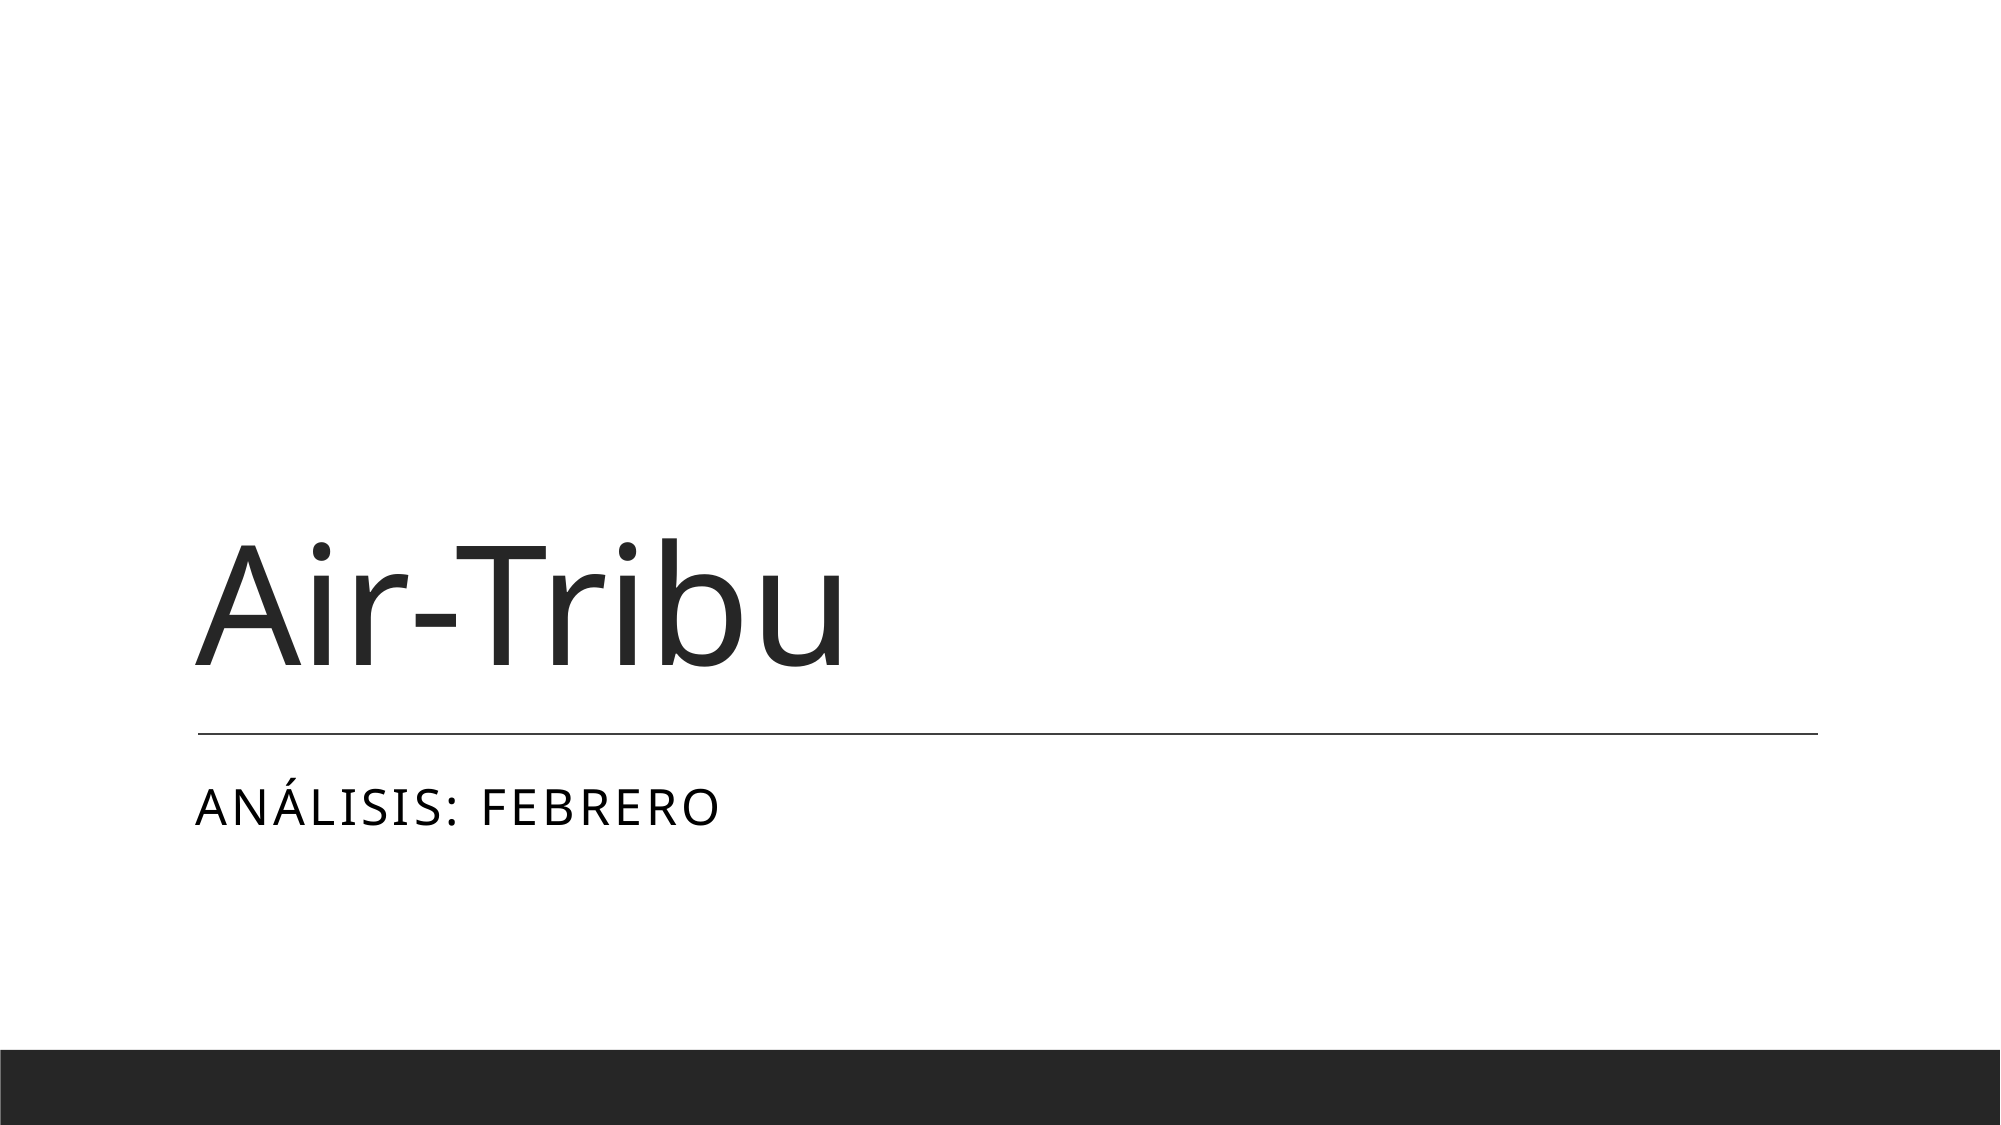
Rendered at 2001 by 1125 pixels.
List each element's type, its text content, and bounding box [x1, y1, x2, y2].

subtitle análisis: febrero [180, 761, 1831, 950]
title Air-Tribu [180, 124, 1830, 710]
